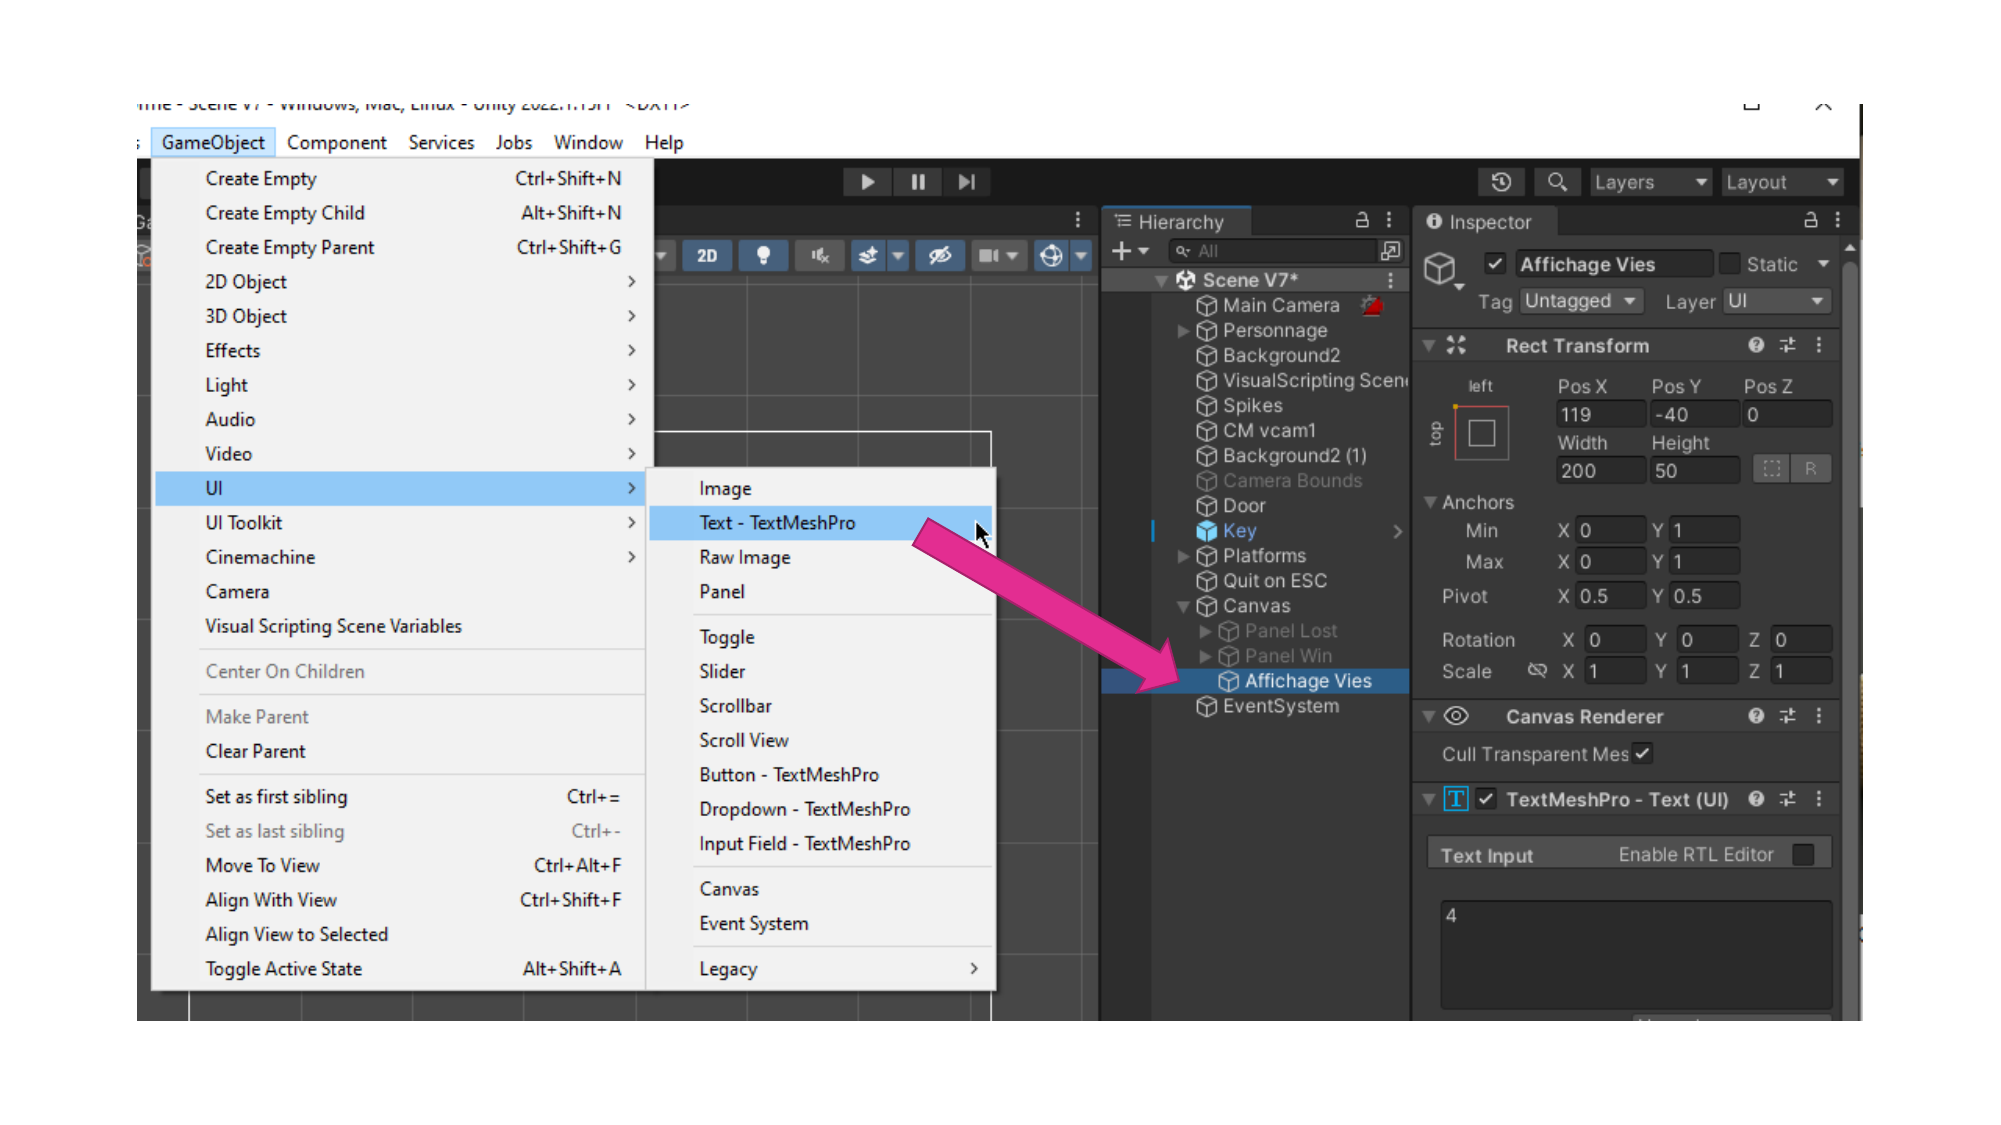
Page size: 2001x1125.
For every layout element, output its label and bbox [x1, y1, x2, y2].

picture [137, 104, 1863, 1021]
